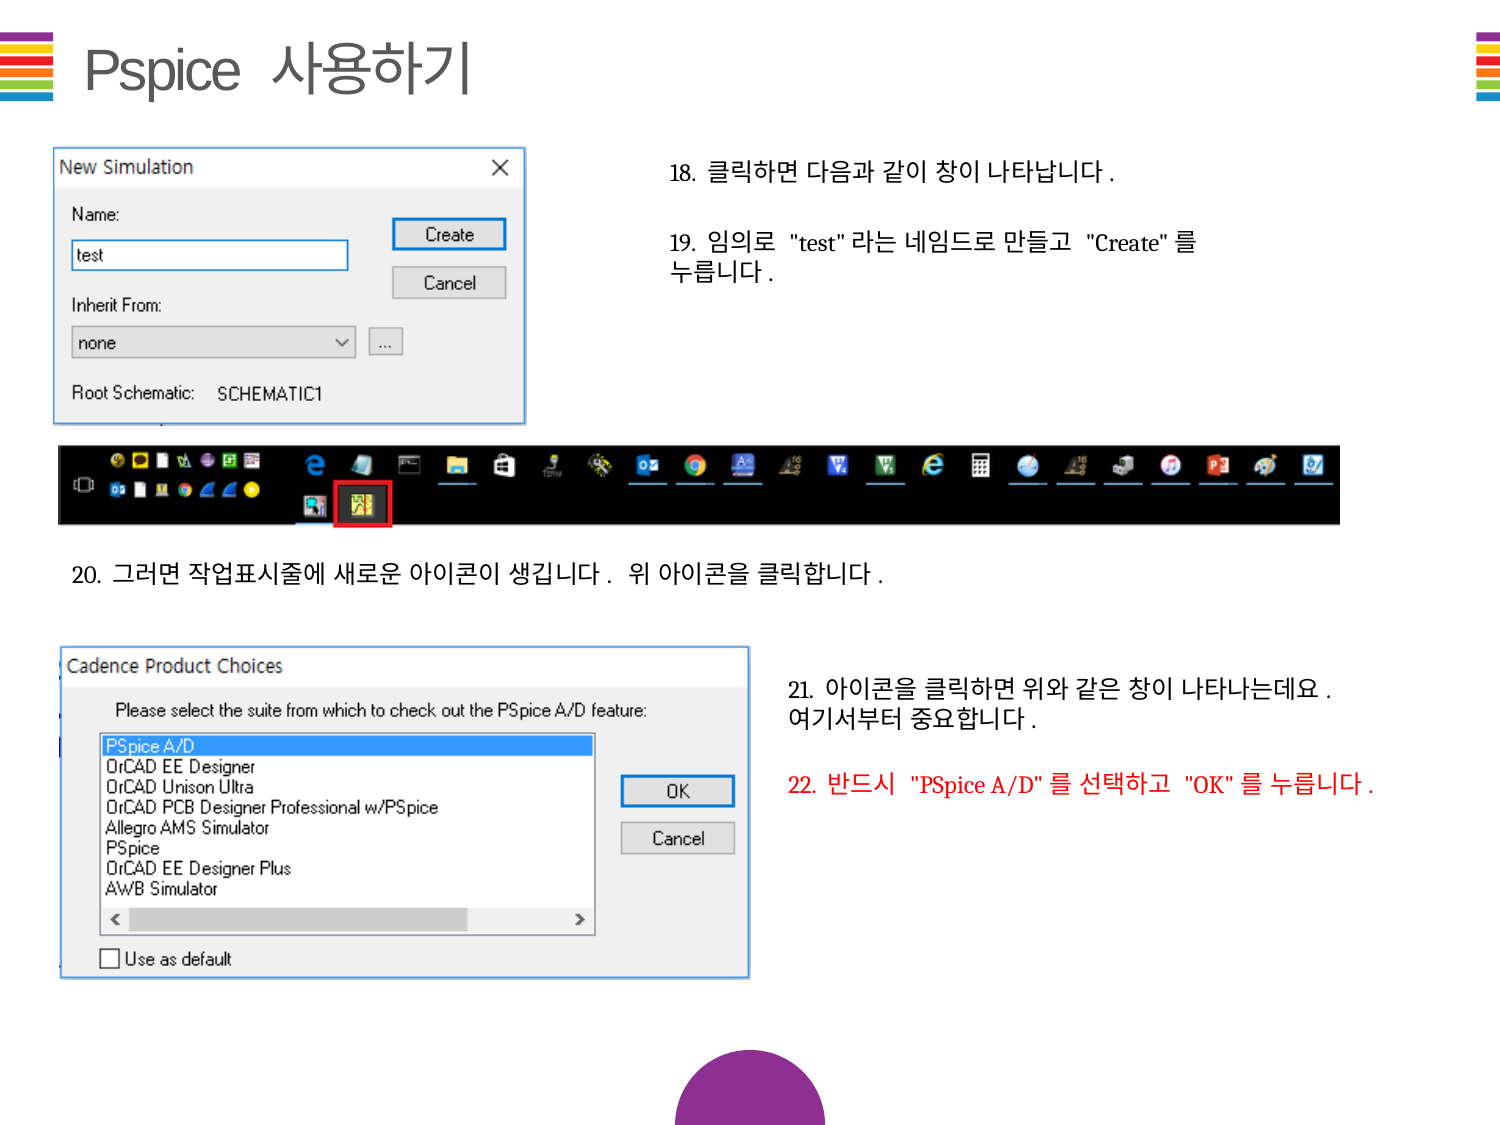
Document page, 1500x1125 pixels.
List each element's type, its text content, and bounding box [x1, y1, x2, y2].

picture [57, 444, 1340, 531]
list 21. 아이콘을 클릭하면 위와 같은 창이 나타나는데요. 여기서부터 중요합니다. 22. 반드시 "PSpice A/D"를 선택하고 "OK"를 누릅니다. [773, 666, 1425, 959]
picture [52, 145, 527, 426]
list 20. 그러면 작업표시줄에 새로운 아이콘이 생깁니다. 위 아이콘을 클릭합니다. [57, 551, 1339, 641]
title Pspice 사용하기 [68, 24, 1419, 106]
picture [59, 644, 751, 980]
list 18. 클릭하면 다음과 같이 창이 나타납니다. 19. 임의로 "test"라는 네임드로 만들고 "Create"를 누릅니다. [655, 148, 1306, 441]
